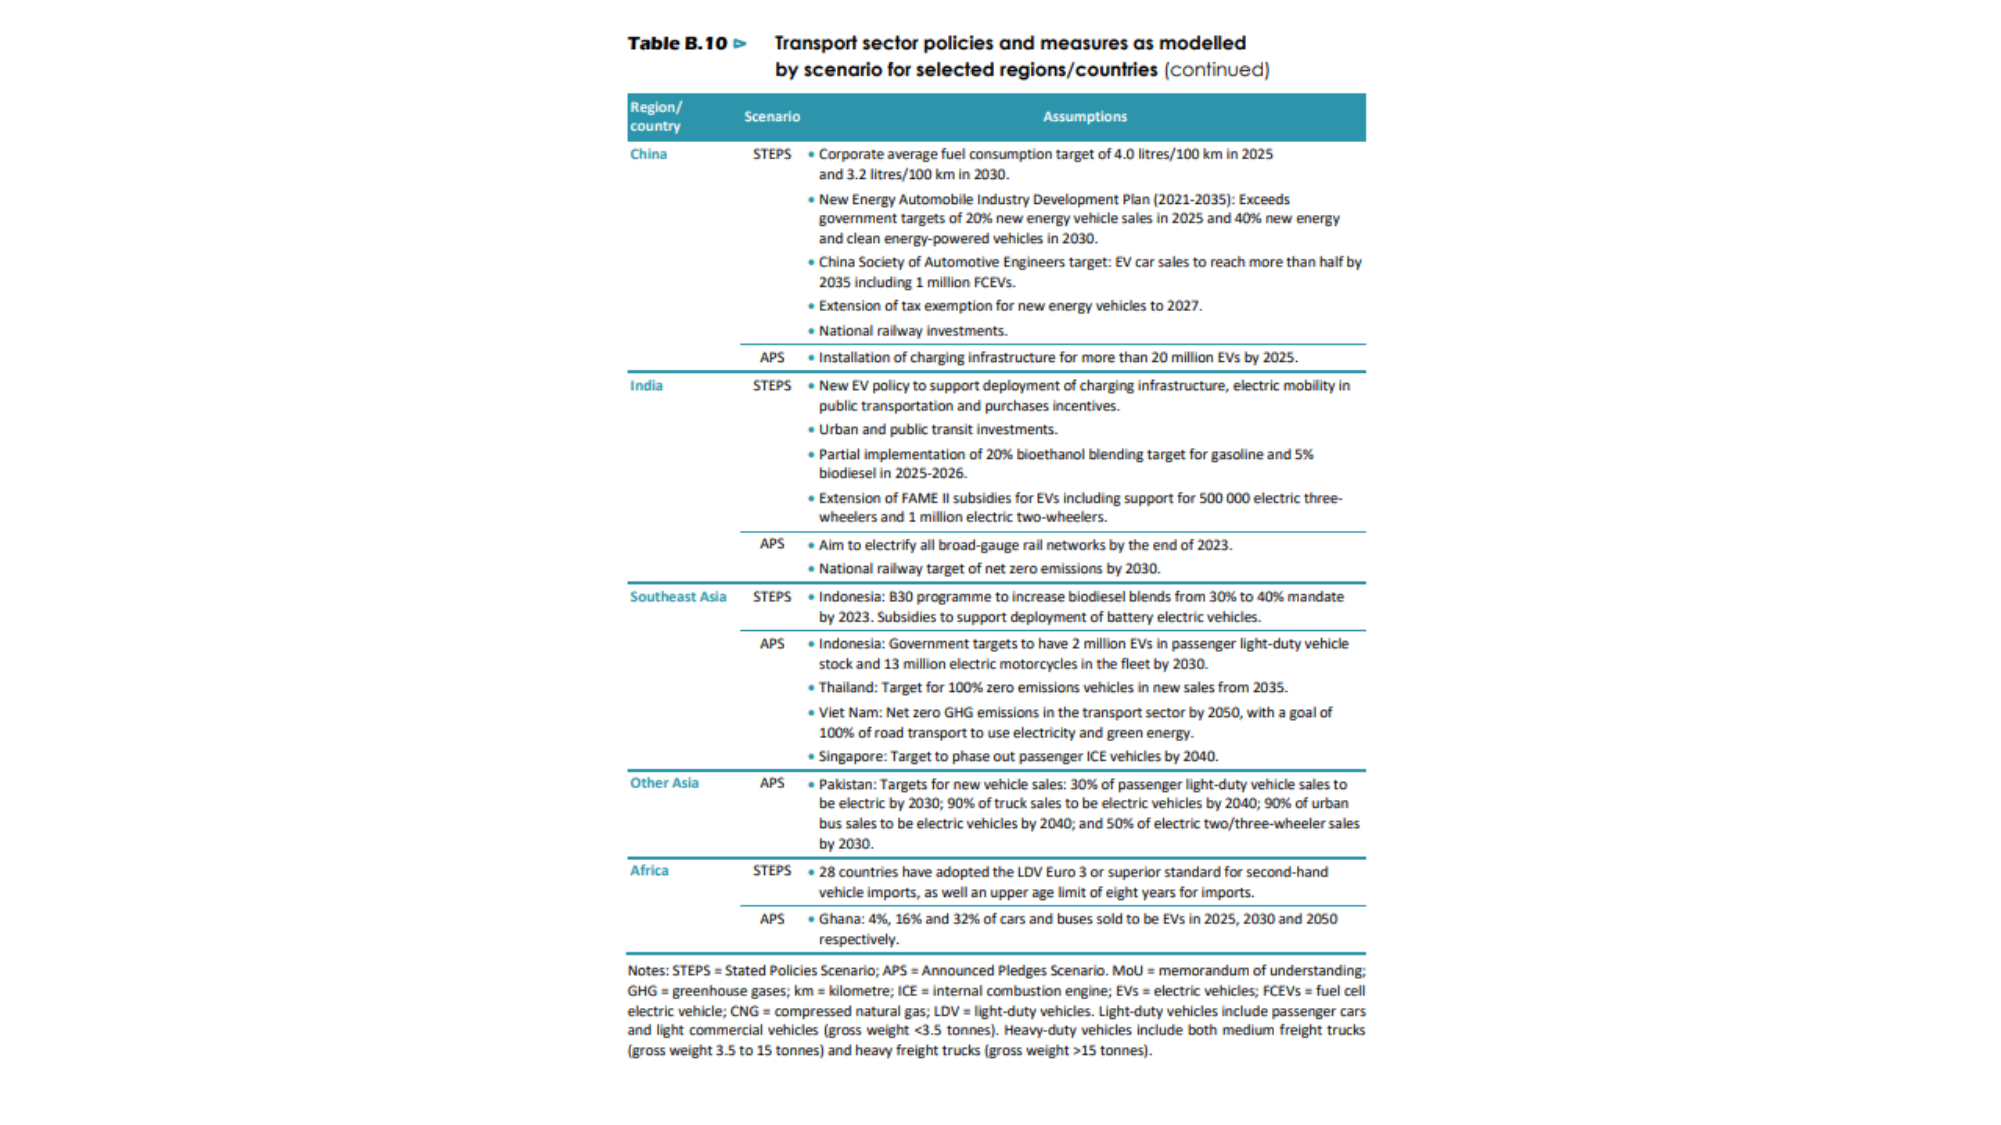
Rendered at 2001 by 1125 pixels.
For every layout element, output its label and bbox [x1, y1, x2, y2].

picture [606, 20, 1393, 1104]
